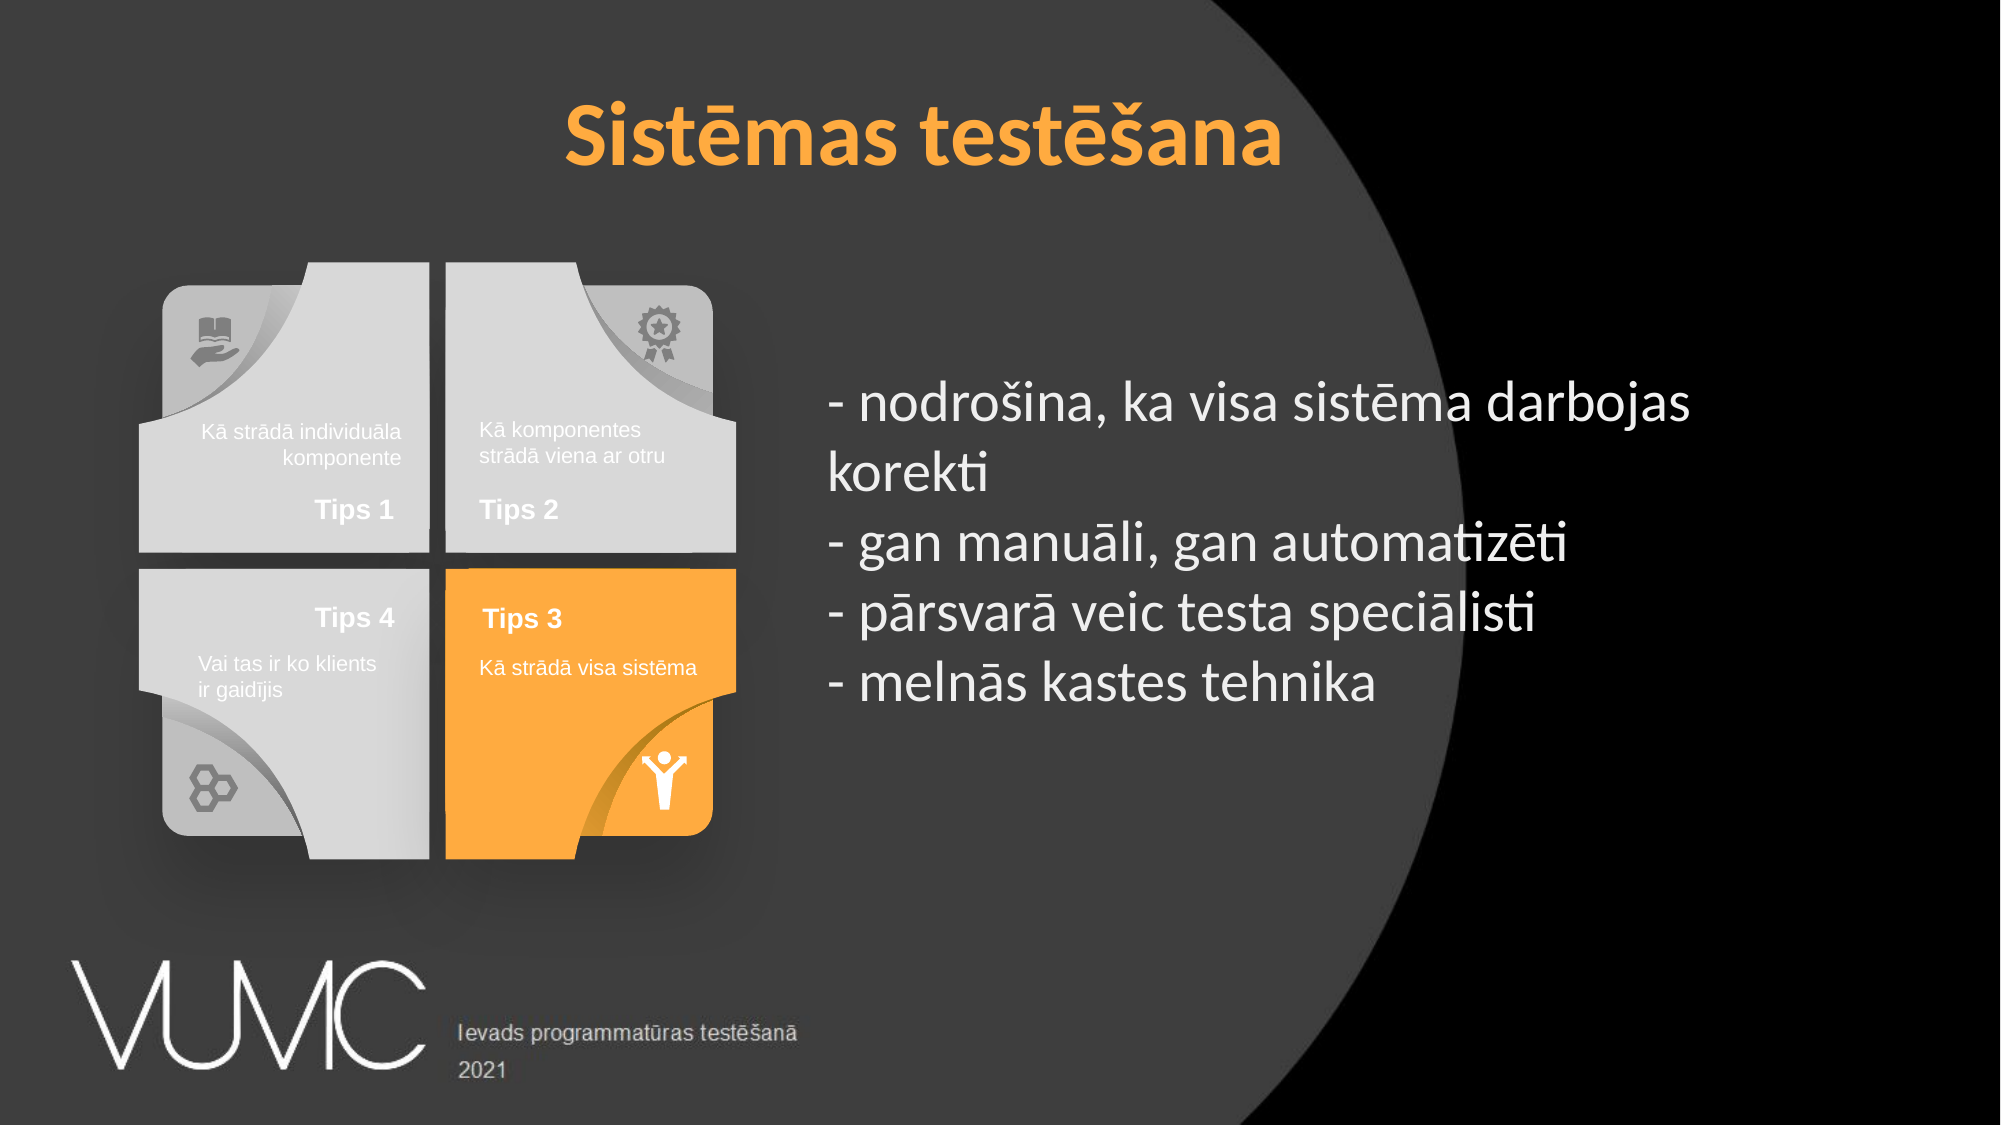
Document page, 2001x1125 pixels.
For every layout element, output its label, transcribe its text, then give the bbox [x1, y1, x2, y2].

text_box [157, 406, 718, 715]
text_box - nodrošina, ka visa sistēma darbojas korekti - gan manuāli, gan automatizēti - pārsvarā veic testa speciālisti - melnās kastes tehnika [812, 355, 1838, 721]
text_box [138, 262, 737, 860]
picture [0, 0, 2001, 1125]
text_box Sistēmas testēšana [62, 59, 1788, 212]
